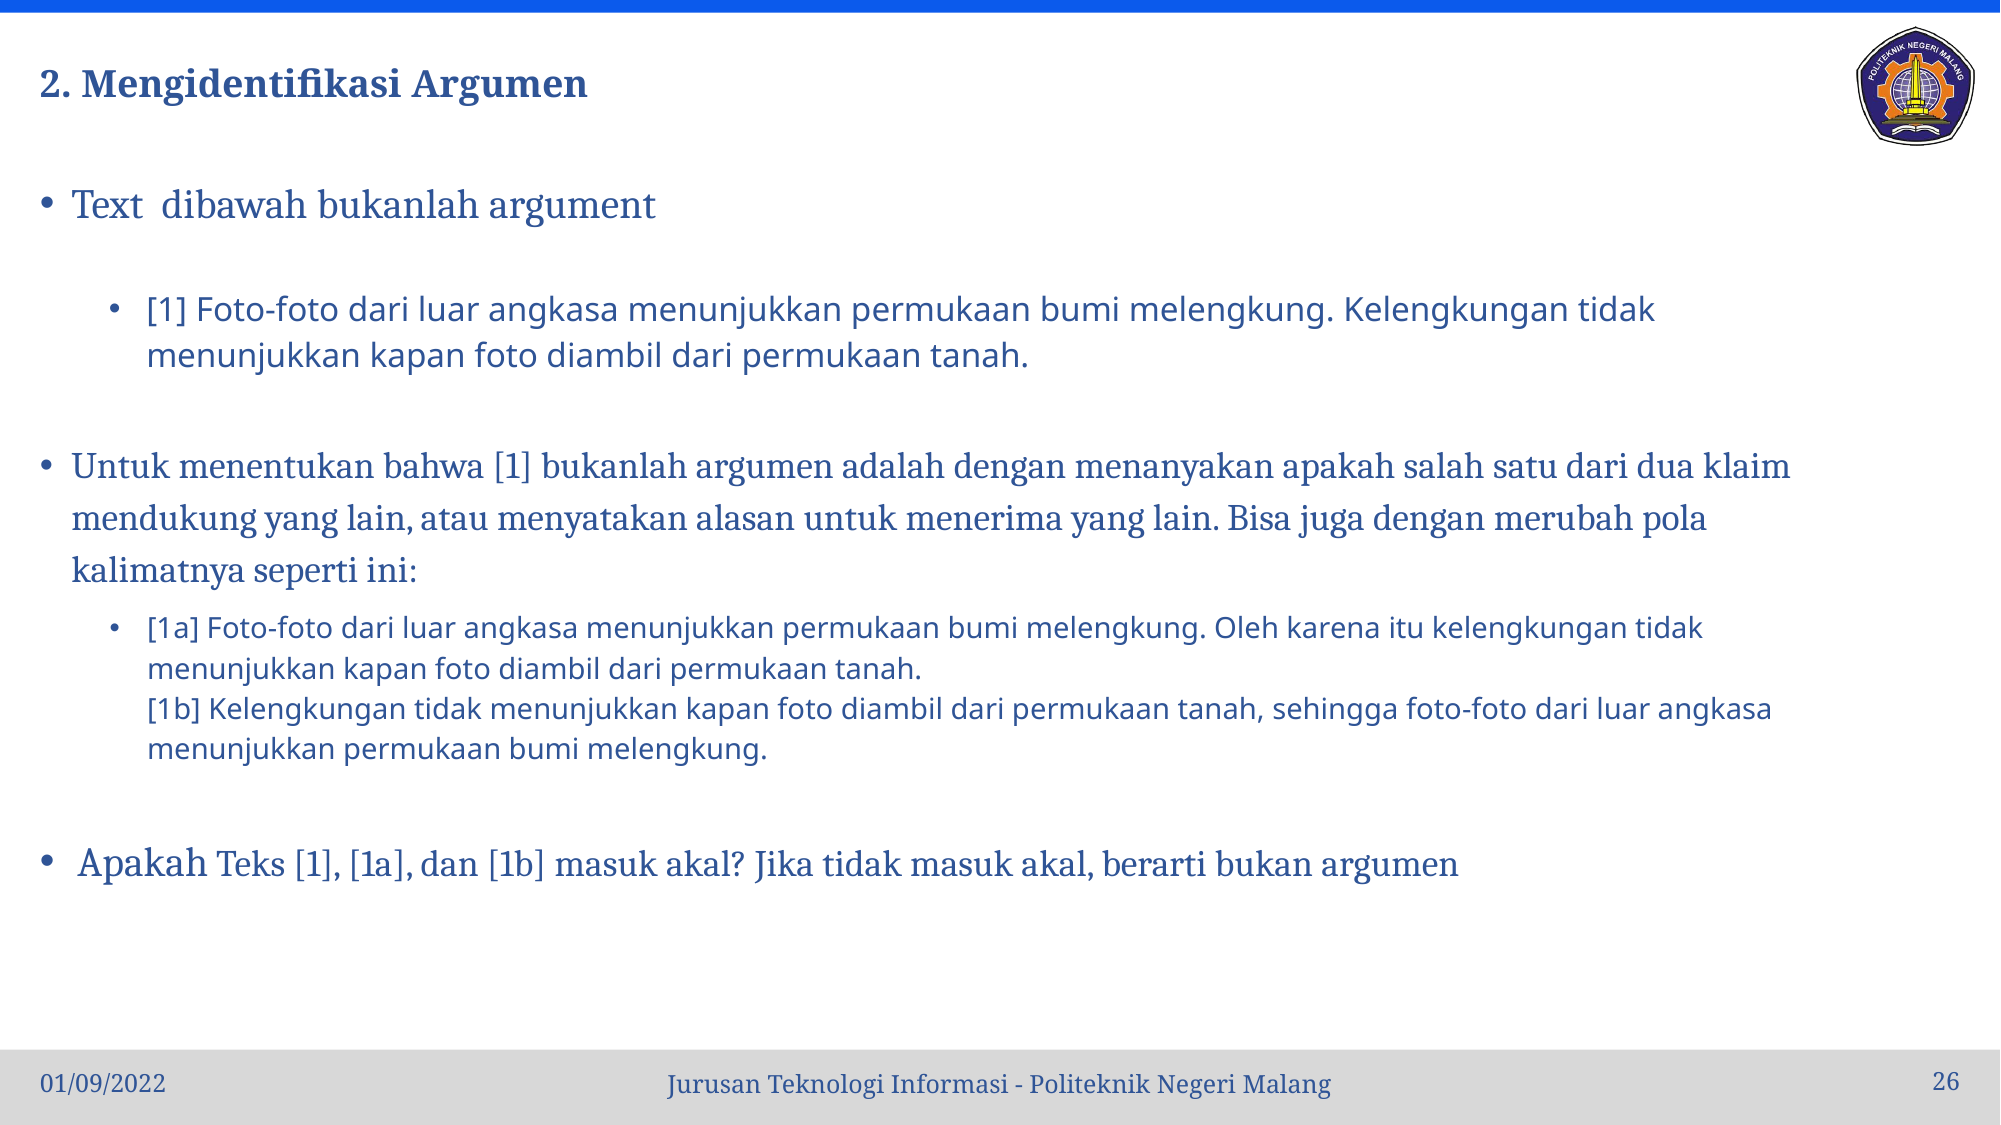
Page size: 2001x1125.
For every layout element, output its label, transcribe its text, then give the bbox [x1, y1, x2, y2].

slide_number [24, 1052, 475, 1113]
title 2. Mengidentifikasi Argumen [24, 28, 1838, 142]
slide_number 26 [1524, 1052, 1975, 1113]
footer Jurusan Teknologi Informasi - Politeknik Negeri Malang [474, 1053, 1525, 1114]
list Text dibawah bukanlah argument [1] Foto-foto dari luar angkasa menunjukkan permukaan bumi melengkung. Kelengkungan tidak menunjukkan kapan foto diambil dari permukaan tanah. Untuk menentukan bahwa [1] bukanlah argumen adalah dengan menanyakan apakah salah satu dari dua klaim mendukung yang lain, atau menyatakan alasan untuk menerima yang lain. Bisa juga dengan merubah pola kalimatnya seperti ini: [1a] Foto-foto dari luar angkasa menunjukkan permukaan bumi melengkung. Oleh karena itu kelengkungan tidak menunjukkan kapan foto diambil dari permukaan tanah. [1b] Kelengkungan tidak menunjukkan kapan foto diambil dari permukaan tanah, sehingga foto-foto dari luar angkasa menunjukkan permukaan bumi melengkung. Apakah Teks [1], [1a], dan [1b] masuk akal? Jika tidak masuk akal, berarti bukan argumen [24, 161, 1975, 1034]
picture [1856, 26, 1975, 146]
